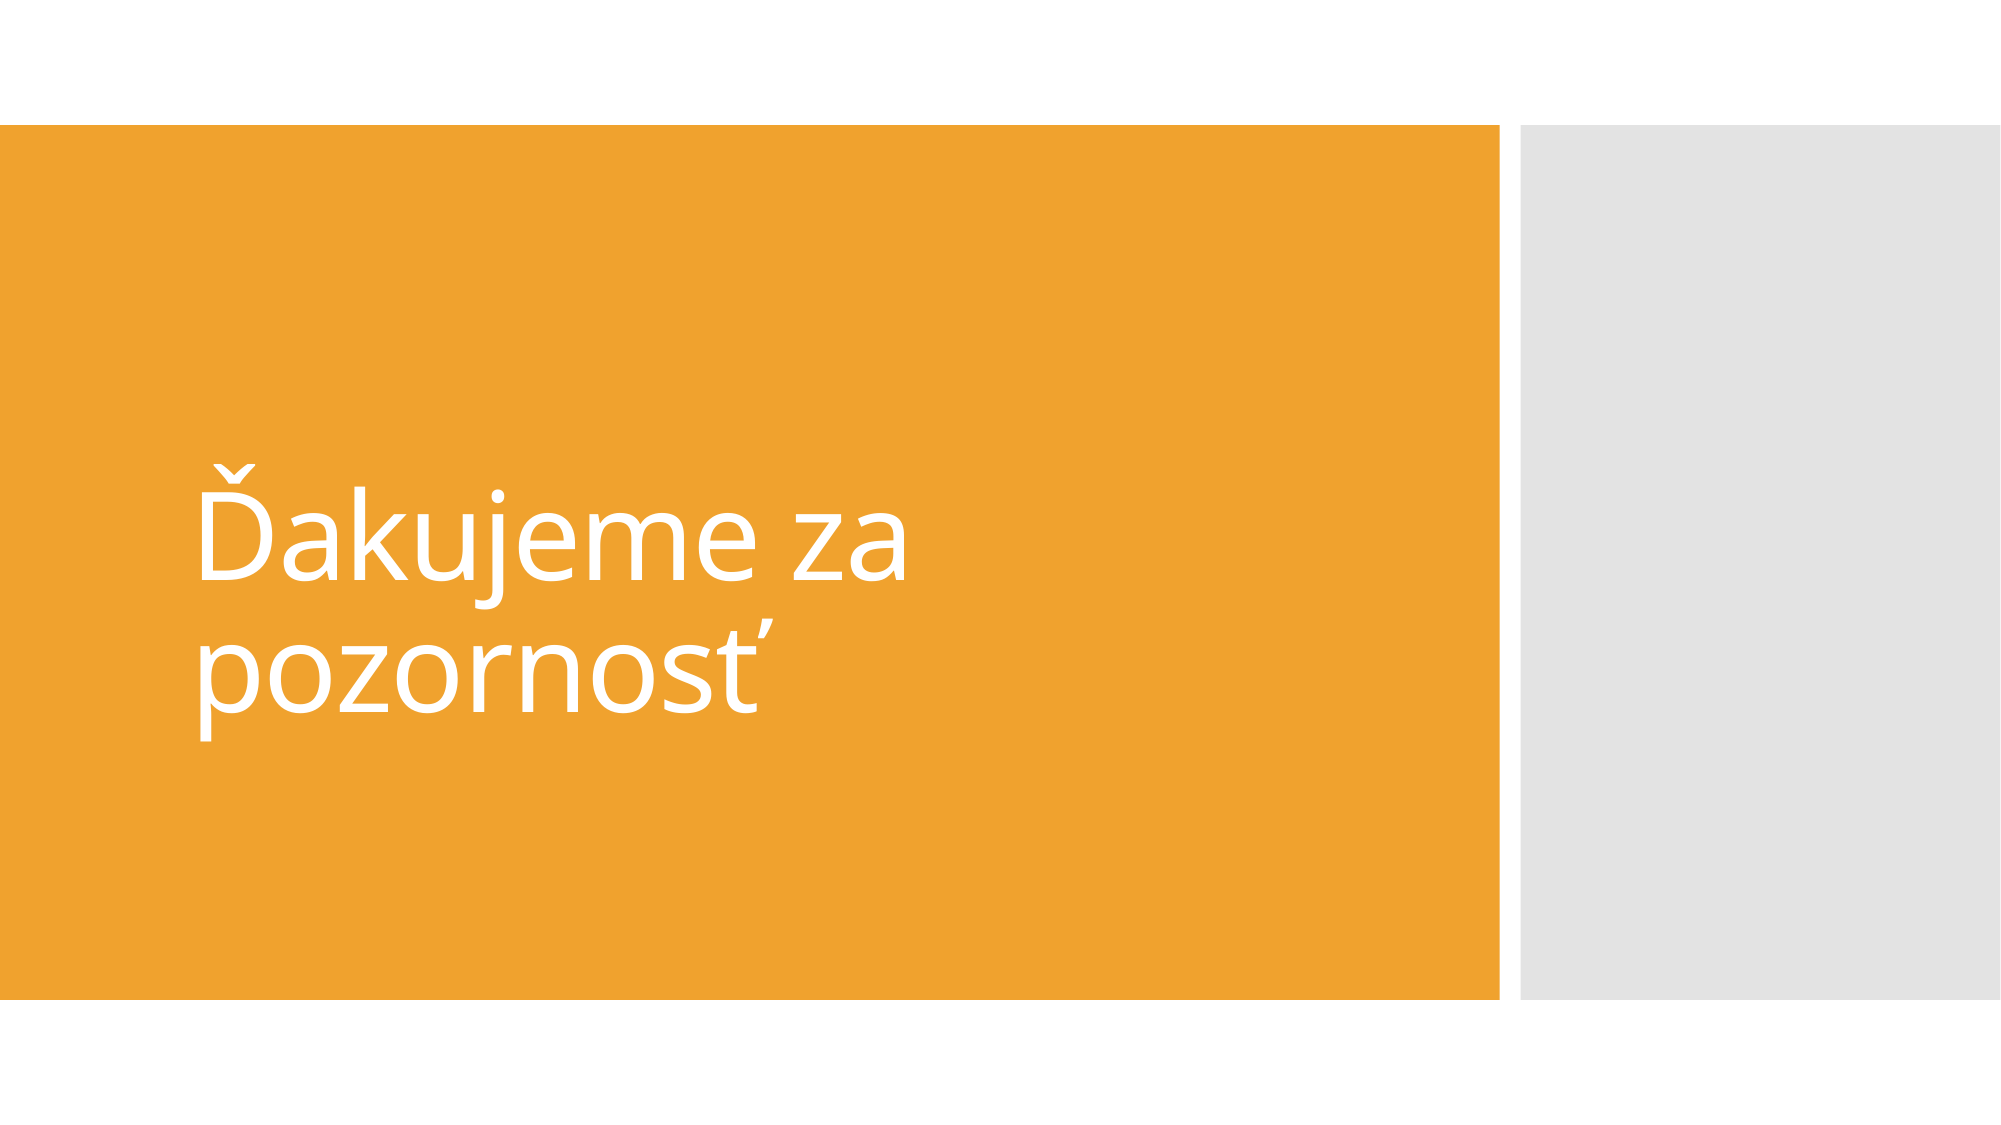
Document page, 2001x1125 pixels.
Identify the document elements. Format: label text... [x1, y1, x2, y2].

title Ďakujeme za pozornosť [175, 213, 1376, 747]
